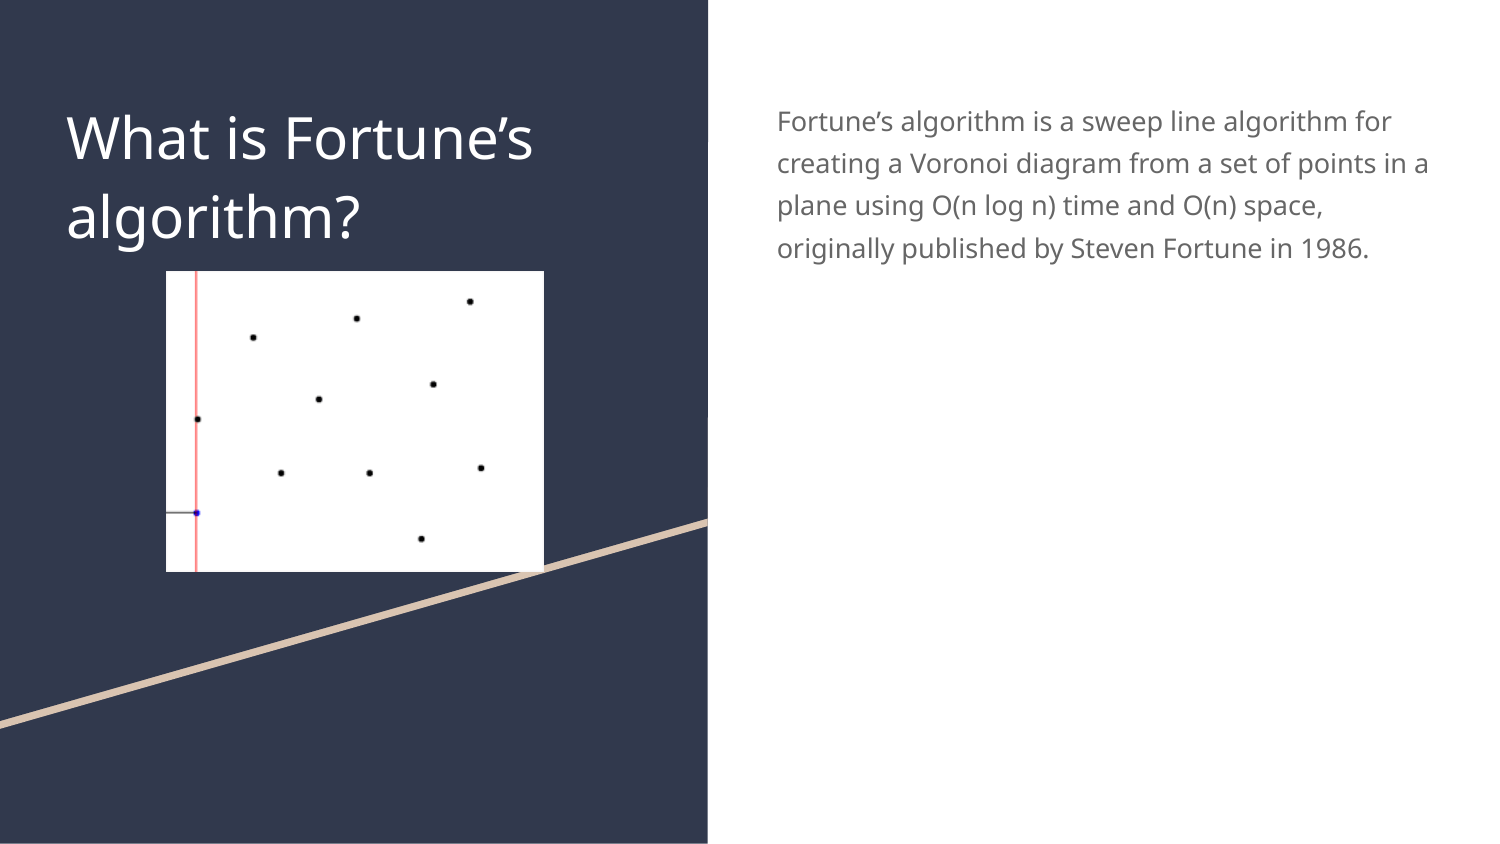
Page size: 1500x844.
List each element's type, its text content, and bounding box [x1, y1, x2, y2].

list Fortune’s algorithm is a sweep line algorithm for creating a Voronoi diagram from a set of points in a plane using O(n log n) time and O(n) space, originally published by Steven Fortune in 1986. [761, 82, 1446, 755]
title What is Fortune’s algorithm? [51, 82, 660, 494]
picture [166, 271, 544, 573]
